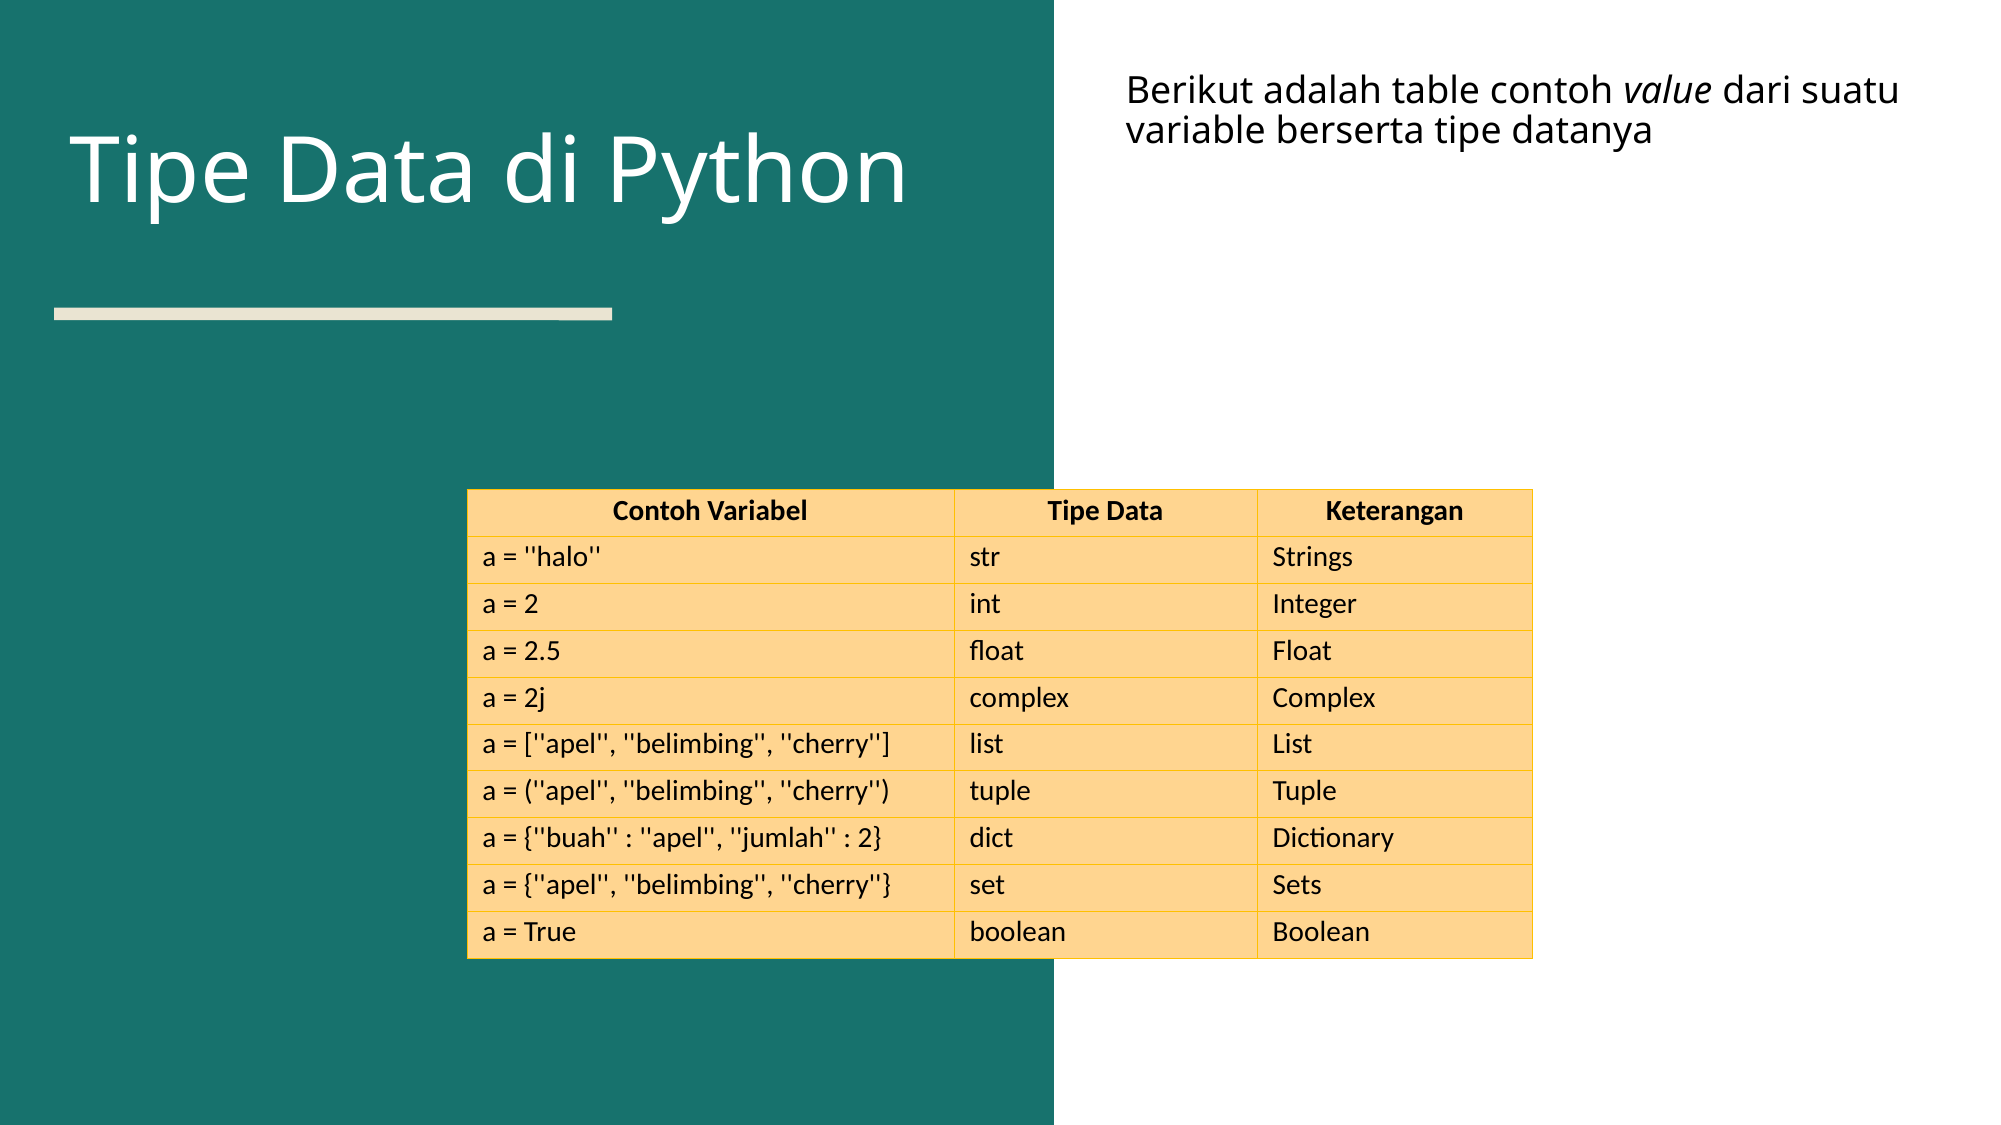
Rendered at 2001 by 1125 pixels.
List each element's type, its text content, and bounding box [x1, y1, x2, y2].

table_cell tuple [955, 771, 1257, 817]
table_cell set [955, 865, 1257, 911]
table_cell a = {''buah'' : ''apel'', ''jumlah'' : 2} [468, 818, 954, 864]
table_cell a = 2 [468, 584, 954, 630]
table_cell int [955, 584, 1257, 630]
table_cell Boolean [1258, 912, 1532, 958]
table_cell Dictionary [1258, 818, 1532, 864]
table_cell a = 2.5 [468, 631, 954, 677]
table_header Contoh Variabel [468, 490, 954, 536]
table_cell float [955, 631, 1257, 677]
title Tipe Data di Python [54, 63, 949, 282]
table_cell Sets [1258, 865, 1532, 911]
text_box [601, 429, 1399, 490]
table_cell dict [955, 818, 1257, 864]
table_header Tipe Data [955, 490, 1257, 536]
table_cell a = (''apel'', ''belimbing'', ''cherry'') [468, 771, 954, 817]
table_cell Tuple [1258, 771, 1532, 817]
table_cell list [955, 725, 1257, 770]
table_cell Strings [1258, 537, 1532, 583]
table_cell a = 2j [468, 678, 954, 724]
table_cell boolean [955, 912, 1257, 958]
table_cell Complex [1258, 678, 1532, 724]
table_cell List [1258, 725, 1532, 770]
table_cell str [955, 537, 1257, 583]
table_cell a = True [468, 912, 954, 958]
table_cell a = {''apel'', ''belimbing'', ''cherry''} [468, 865, 954, 911]
table_cell a = [''apel'', ''belimbing'', ''cherry''] [468, 725, 954, 770]
table_cell a = ''halo'' [468, 537, 954, 583]
table_cell complex [955, 678, 1257, 724]
table_cell Float [1258, 631, 1532, 677]
table_header Keterangan [1258, 490, 1532, 536]
list Berikut adalah table contoh value dari suatu variable berserta tipe datanya [1110, 63, 1946, 1081]
table_cell Integer [1258, 584, 1532, 630]
